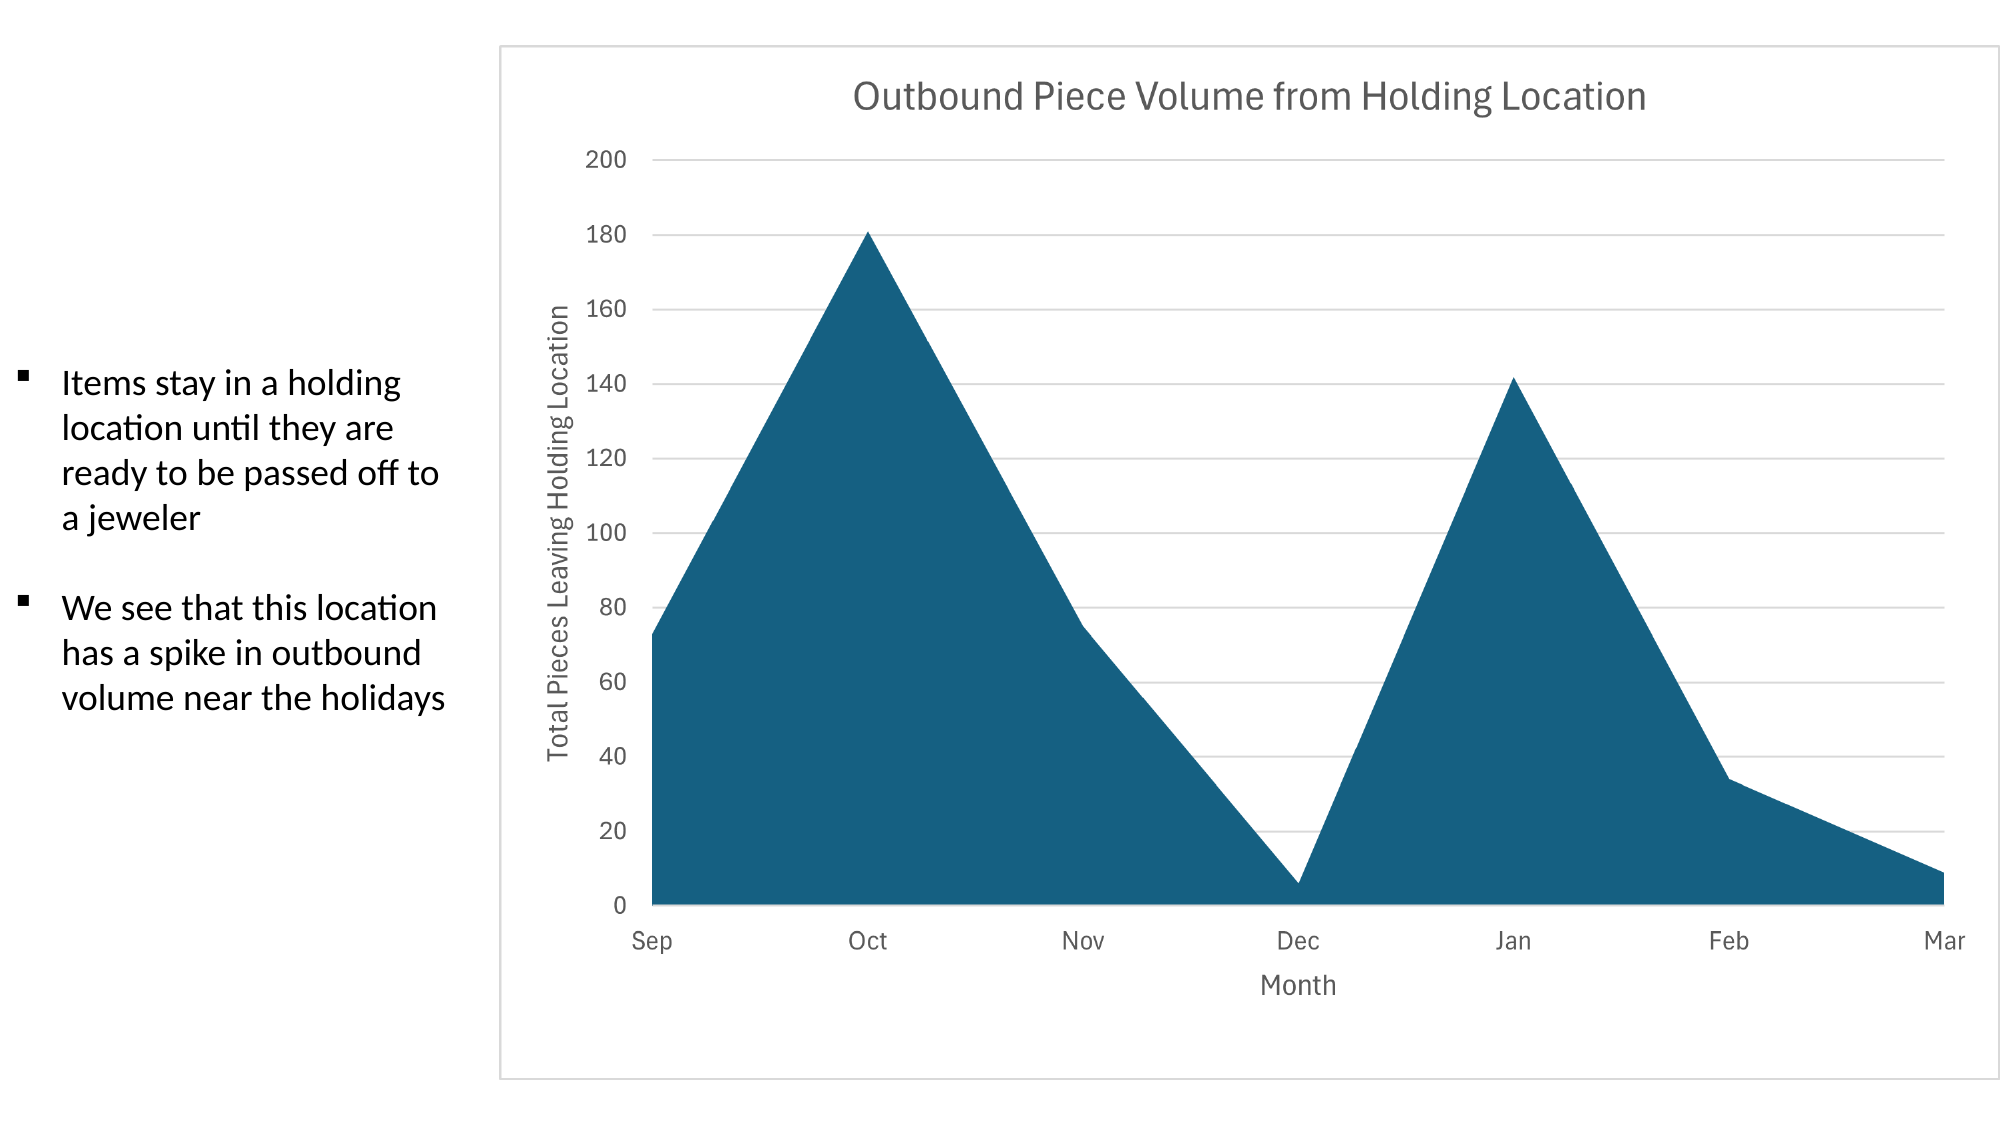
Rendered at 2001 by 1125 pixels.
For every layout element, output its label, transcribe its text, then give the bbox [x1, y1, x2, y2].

picture [499, 45, 2000, 1080]
text_box Items stay in a holding location until they are ready to be passed off to a jeweler We see that this location has a spike in outbound volume near the holidays [0, 350, 465, 726]
